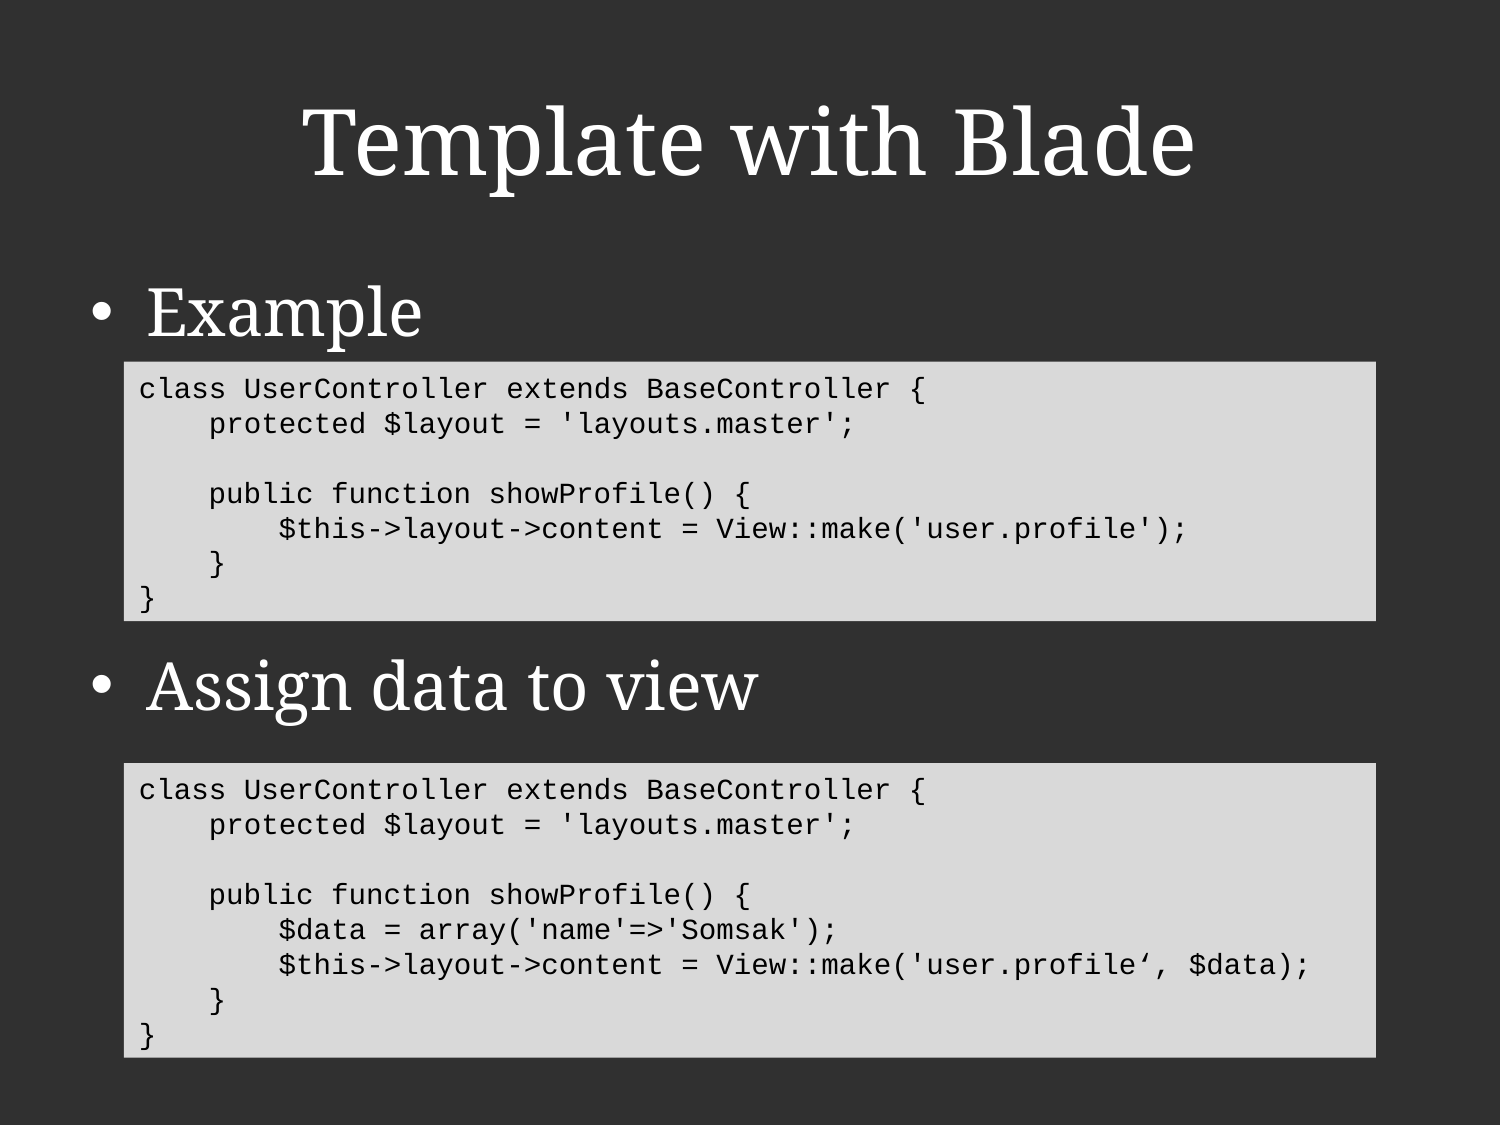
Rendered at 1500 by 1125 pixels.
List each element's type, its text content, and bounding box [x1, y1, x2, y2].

list Example Assign data to view [75, 262, 1425, 1005]
title Template with Blade [75, 45, 1425, 233]
text_box class UserController extends BaseController { protected $layout = 'layouts.master'; public function showProfile() { $data = array('name'=>'Somsak'); $this->layout->content = View::make('user.profile‘, $data); } } [123, 763, 1376, 1058]
text_box class UserController extends BaseController { protected $layout = 'layouts.master'; public function showProfile() { $this->layout->content = View::make('user.profile'); } } [123, 361, 1376, 622]
